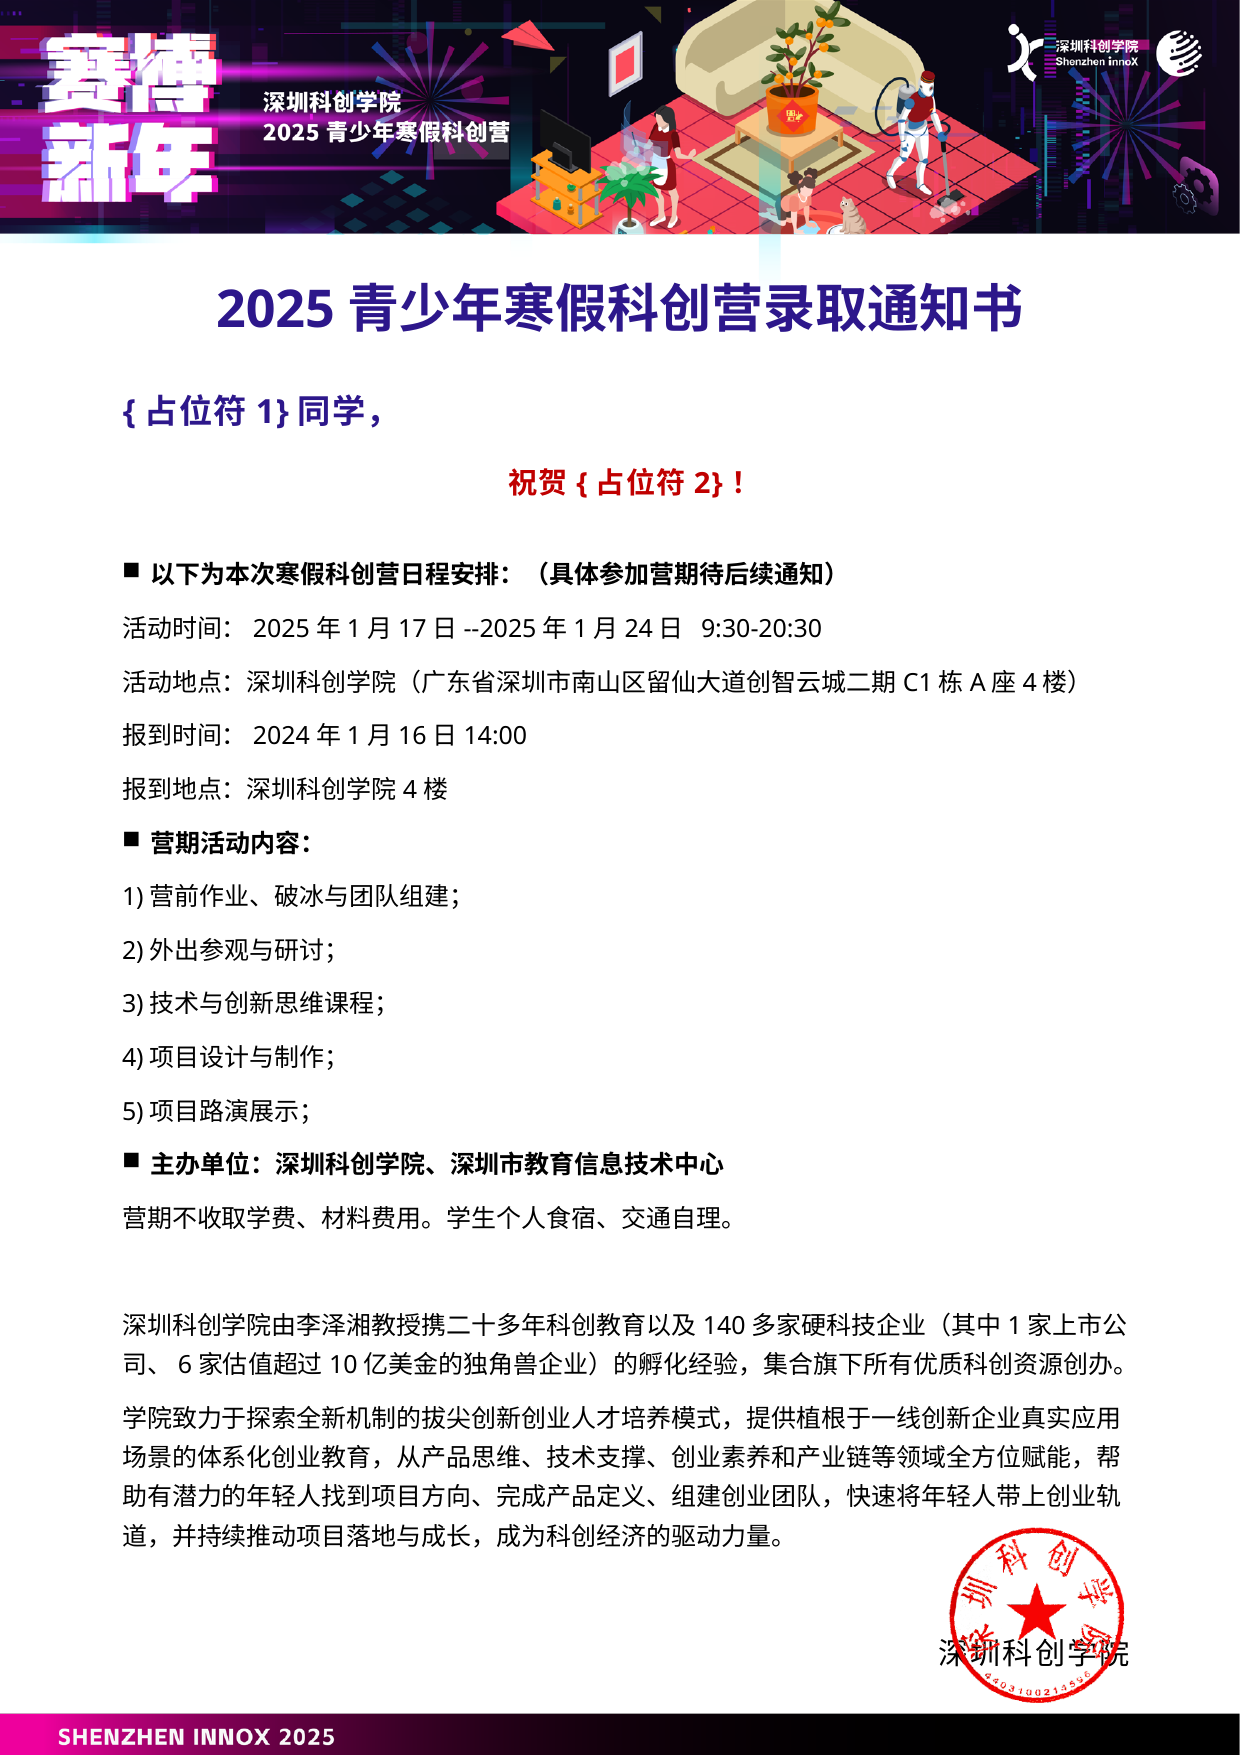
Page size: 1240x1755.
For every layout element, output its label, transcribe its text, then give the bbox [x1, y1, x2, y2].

text_box 2025青少年寒假科创营录取通知书 [0, 268, 1240, 340]
picture [0, 340, 1240, 1755]
picture [0, 0, 1240, 268]
text_box {占位符1}同学， 祝贺{占位符2}！ 以下为本次寒假科创营日程安排：（具体参加营期待后续通知） 活动时间：2025年1月17日--2025年1月24日 9:30-20:30 活动地点：深圳科创学院（广东省深圳市南山区留仙大道创智云城二期C1栋A座4楼） 报到时间：2024年1月16日14:00 报到地点：深圳科创学院4楼 营期活动内容： 1)营前作业、破冰与团队组建； 2)外出参观与研讨； 3)技术与创新思维课程； 4)项目设计与制作； 5)项目路演展示； 主办单位：深圳科创学院、深圳市教育信息技术中心 营期不收取学费、材料费用。学生个人食宿、交通自理。 深圳科创学院由李泽湘教授携二十多年科创教育以及140多家硬科技企业（其中1家上市公司、6家估值超过10亿美金的独角兽企业）的孵化经验，集合旗下所有优质科创资源创办。 学院致力于探索全新机制的拔尖创新创业人才培养模式，提供植根于一线创新企业真实应用场景的体系化创业教育，从产品思维、技术支撑、创业素养和产业链等领域全方位赋能，帮助有潜力的年轻人找到项目方向、完成产品定义、组建创业团队，快速将年轻人带上创业轨道，并持续推动项目落地与成长，成为科创经济的驱动力量。 [119, 389, 1133, 1550]
